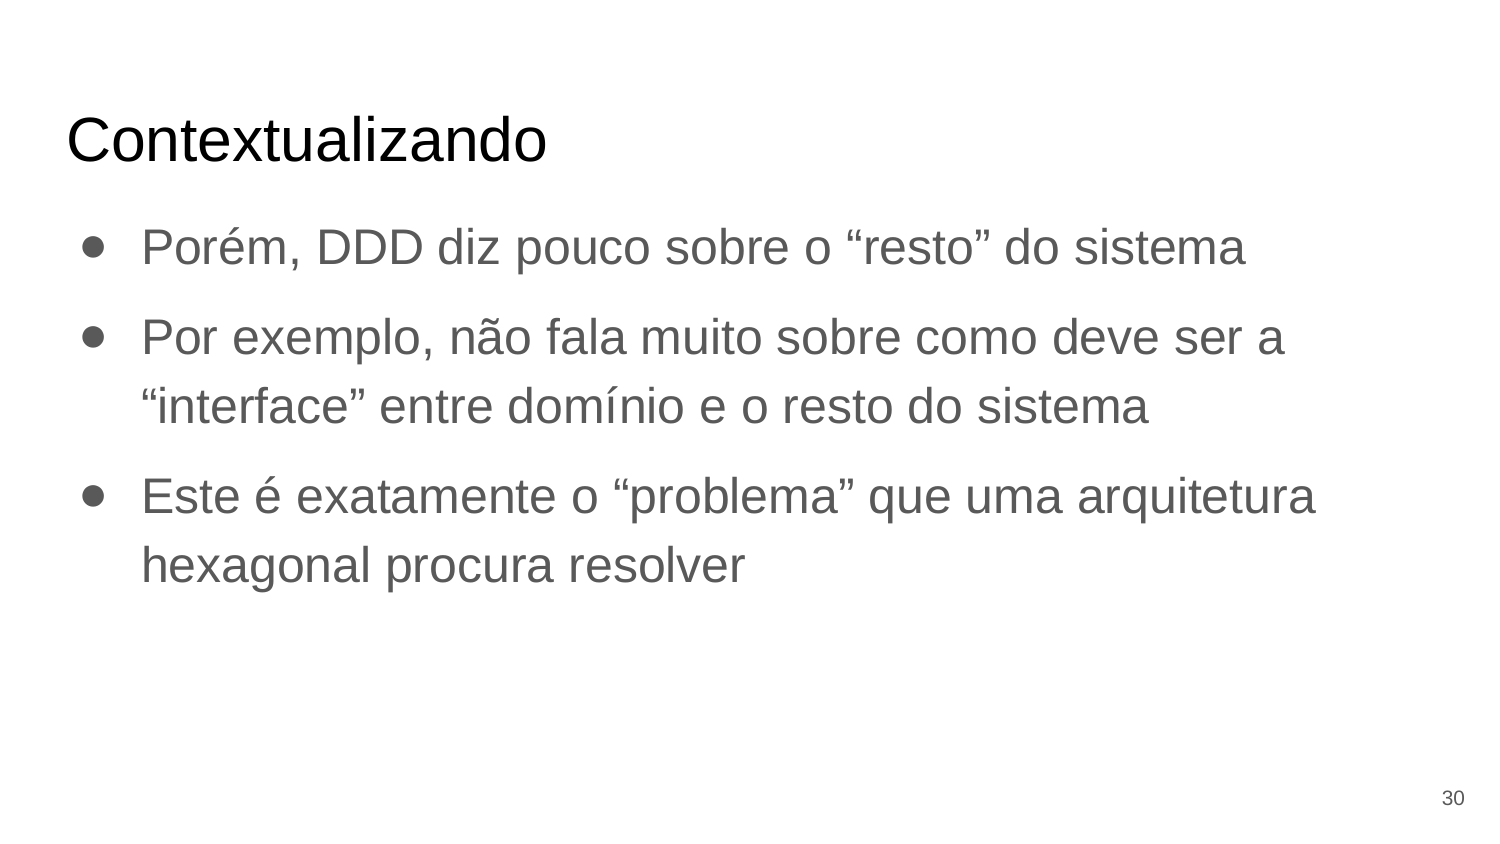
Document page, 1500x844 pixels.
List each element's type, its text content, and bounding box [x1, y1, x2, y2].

list Porém, DDD diz pouco sobre o “resto” do sistema Por exemplo, não fala muito sobre como deve ser a “interface” entre domínio e o resto do sistema Este é exatamente o “problema” que uma arquitetura hexagonal procura resolver [51, 190, 1480, 563]
title Contextualizando [51, 72, 1449, 167]
slide_number ‹#› [1389, 764, 1480, 830]
